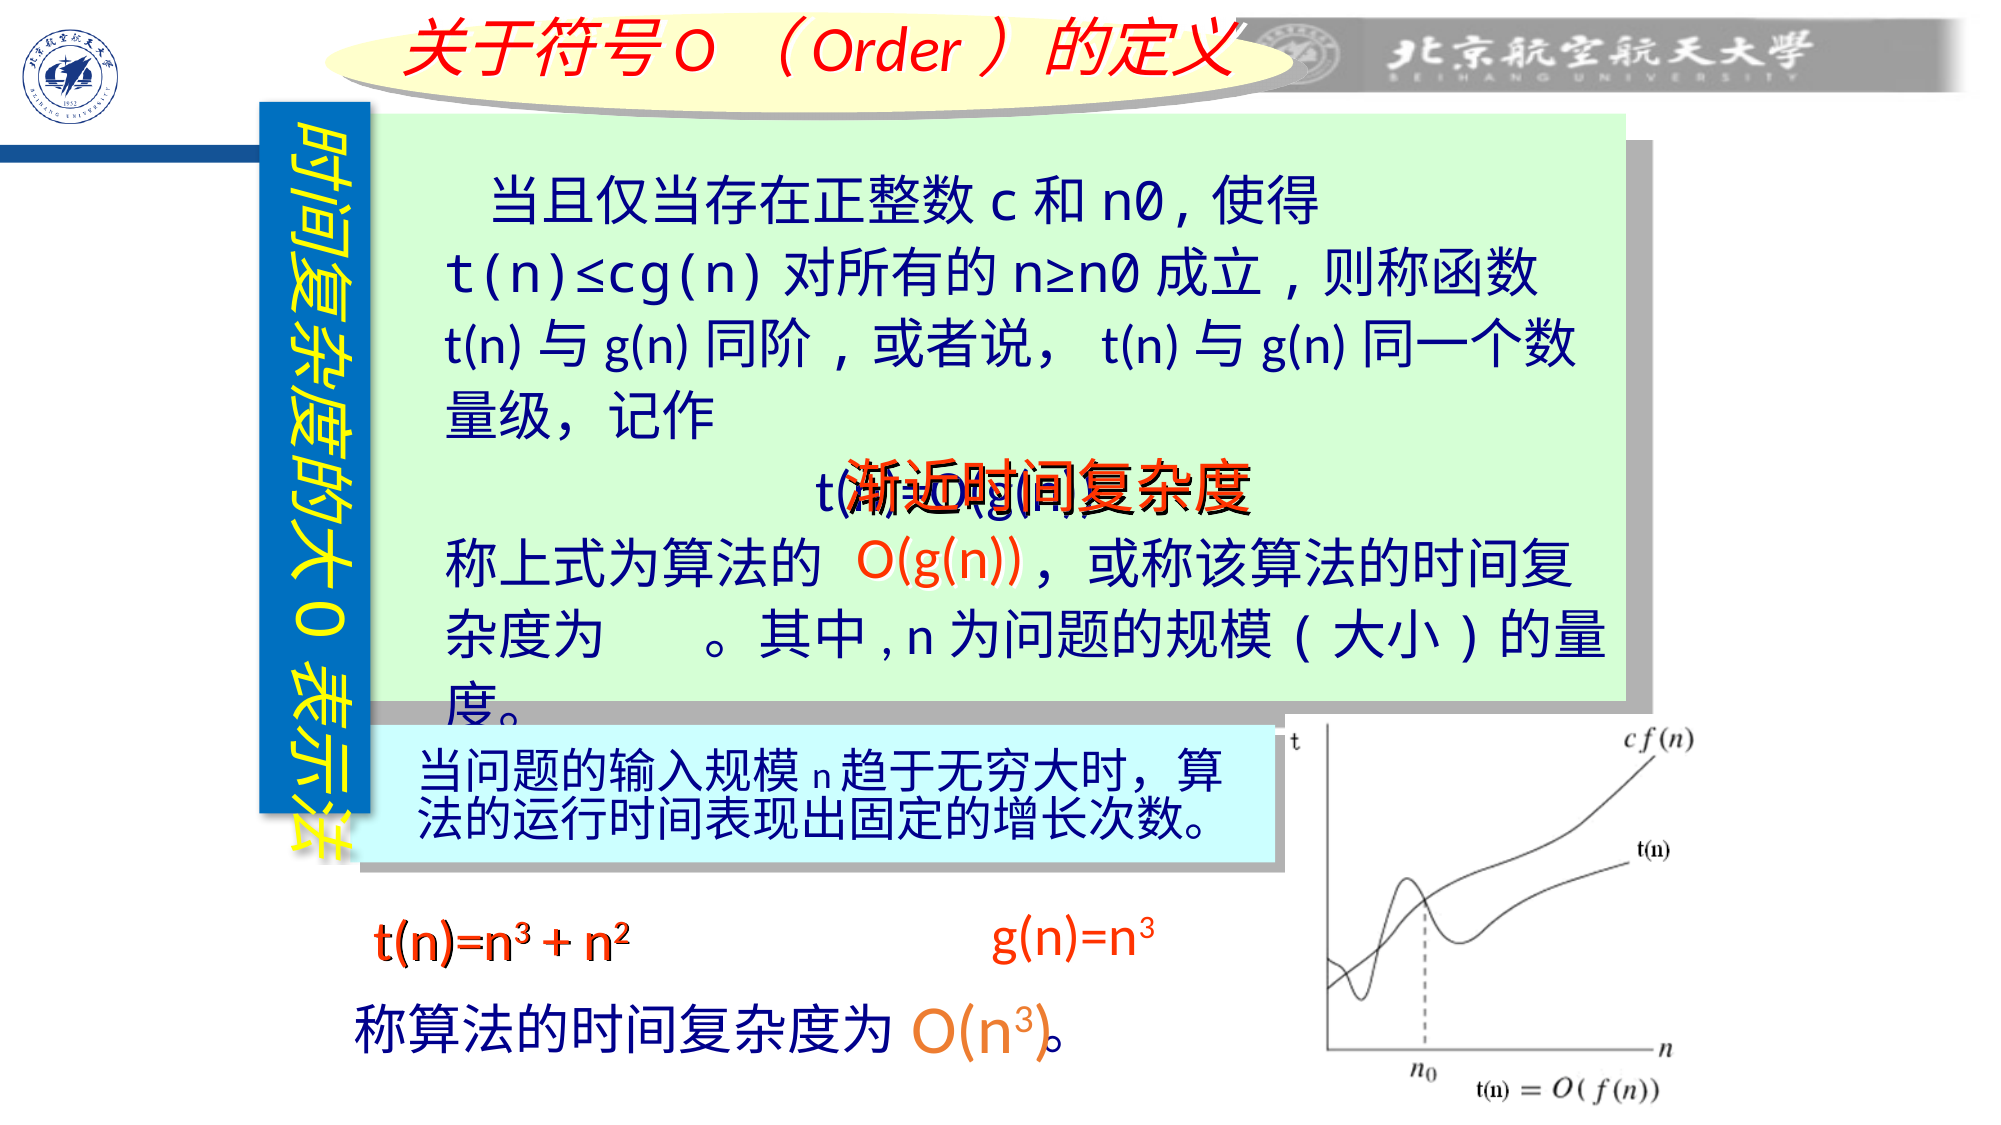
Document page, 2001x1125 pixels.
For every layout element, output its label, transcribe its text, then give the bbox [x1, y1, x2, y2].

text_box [338, 977, 1176, 1076]
picture [16, 23, 124, 130]
picture [1297, 0, 2000, 102]
picture [1285, 714, 1721, 1119]
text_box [338, 113, 1630, 702]
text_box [350, 724, 1276, 863]
text_box g(n)=n3 [976, 891, 1258, 974]
text_box 时间复杂度的大O表示法 [259, 101, 371, 814]
text_box t(n)=n3 + n2 [358, 897, 1024, 977]
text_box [324, 0, 1297, 113]
